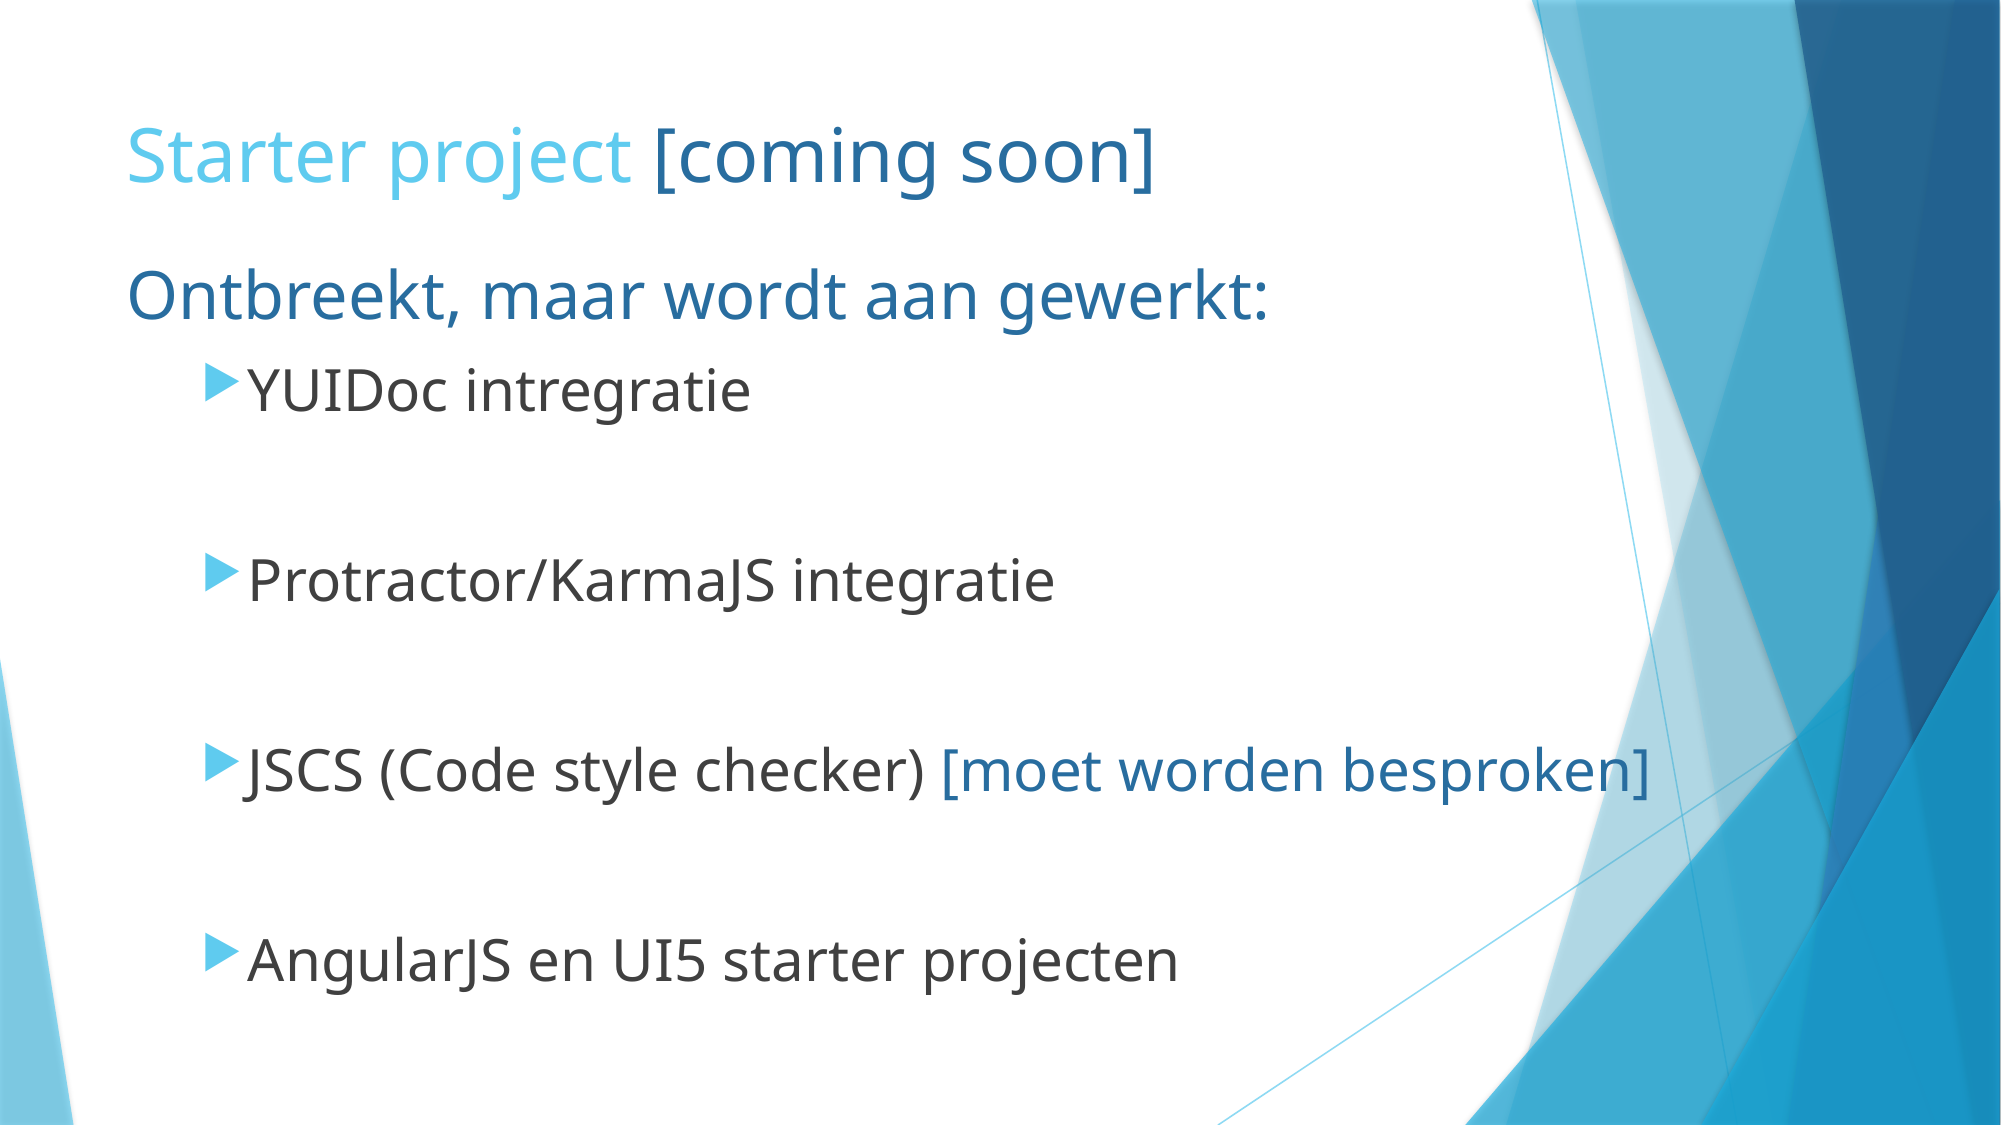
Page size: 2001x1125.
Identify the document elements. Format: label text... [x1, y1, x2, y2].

list Ontbreekt, maar wordt aan gewerkt: YUIDoc intregratie Protractor/KarmaJS integratie JSCS (Code style checker) [moet worden besproken] AngularJS en UI5 starter projecten [111, 244, 1682, 1086]
title Starter project [coming soon] [111, 99, 1522, 244]
